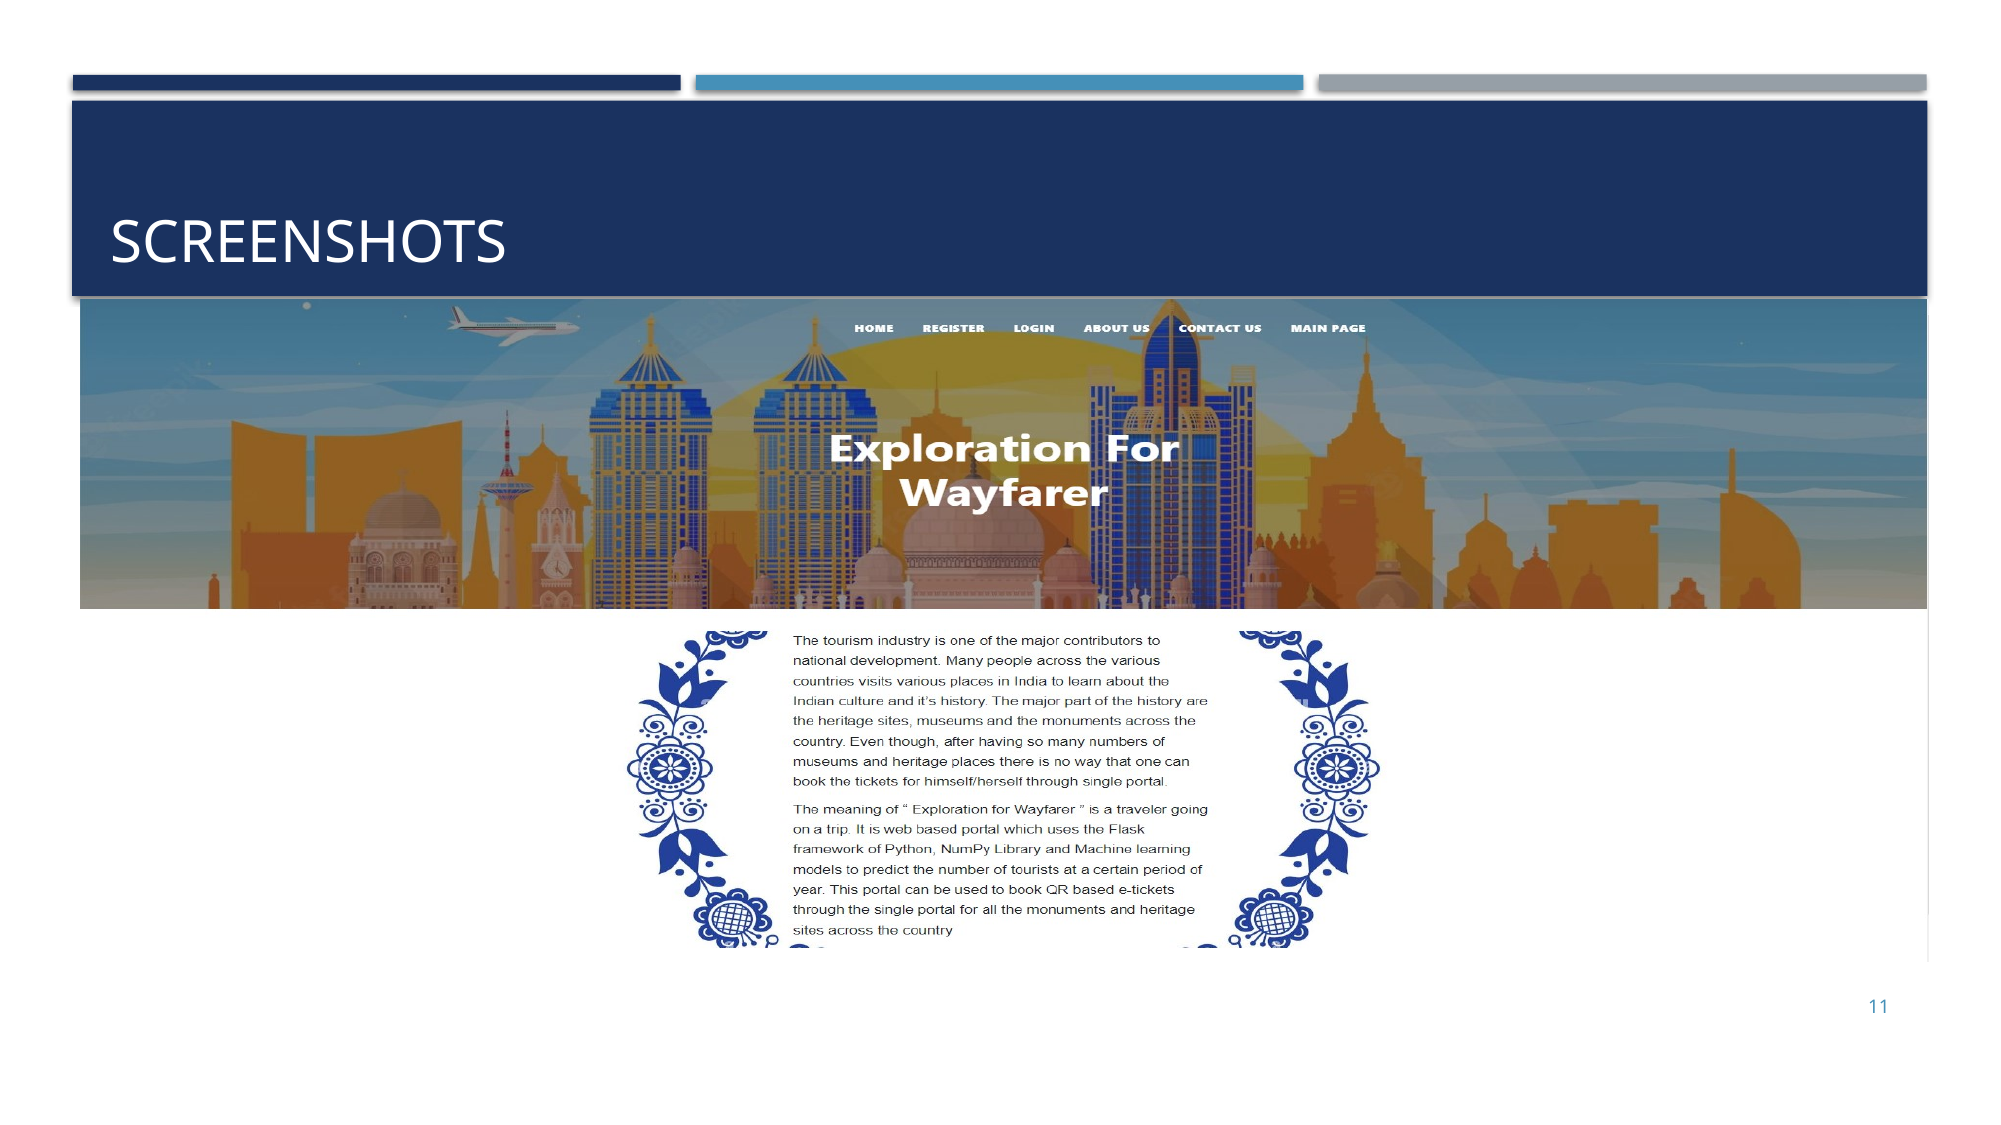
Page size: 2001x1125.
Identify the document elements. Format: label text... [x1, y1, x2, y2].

slide_number 11 [1732, 977, 1905, 1037]
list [79, 299, 1929, 962]
title Screenshots [95, 115, 1905, 282]
